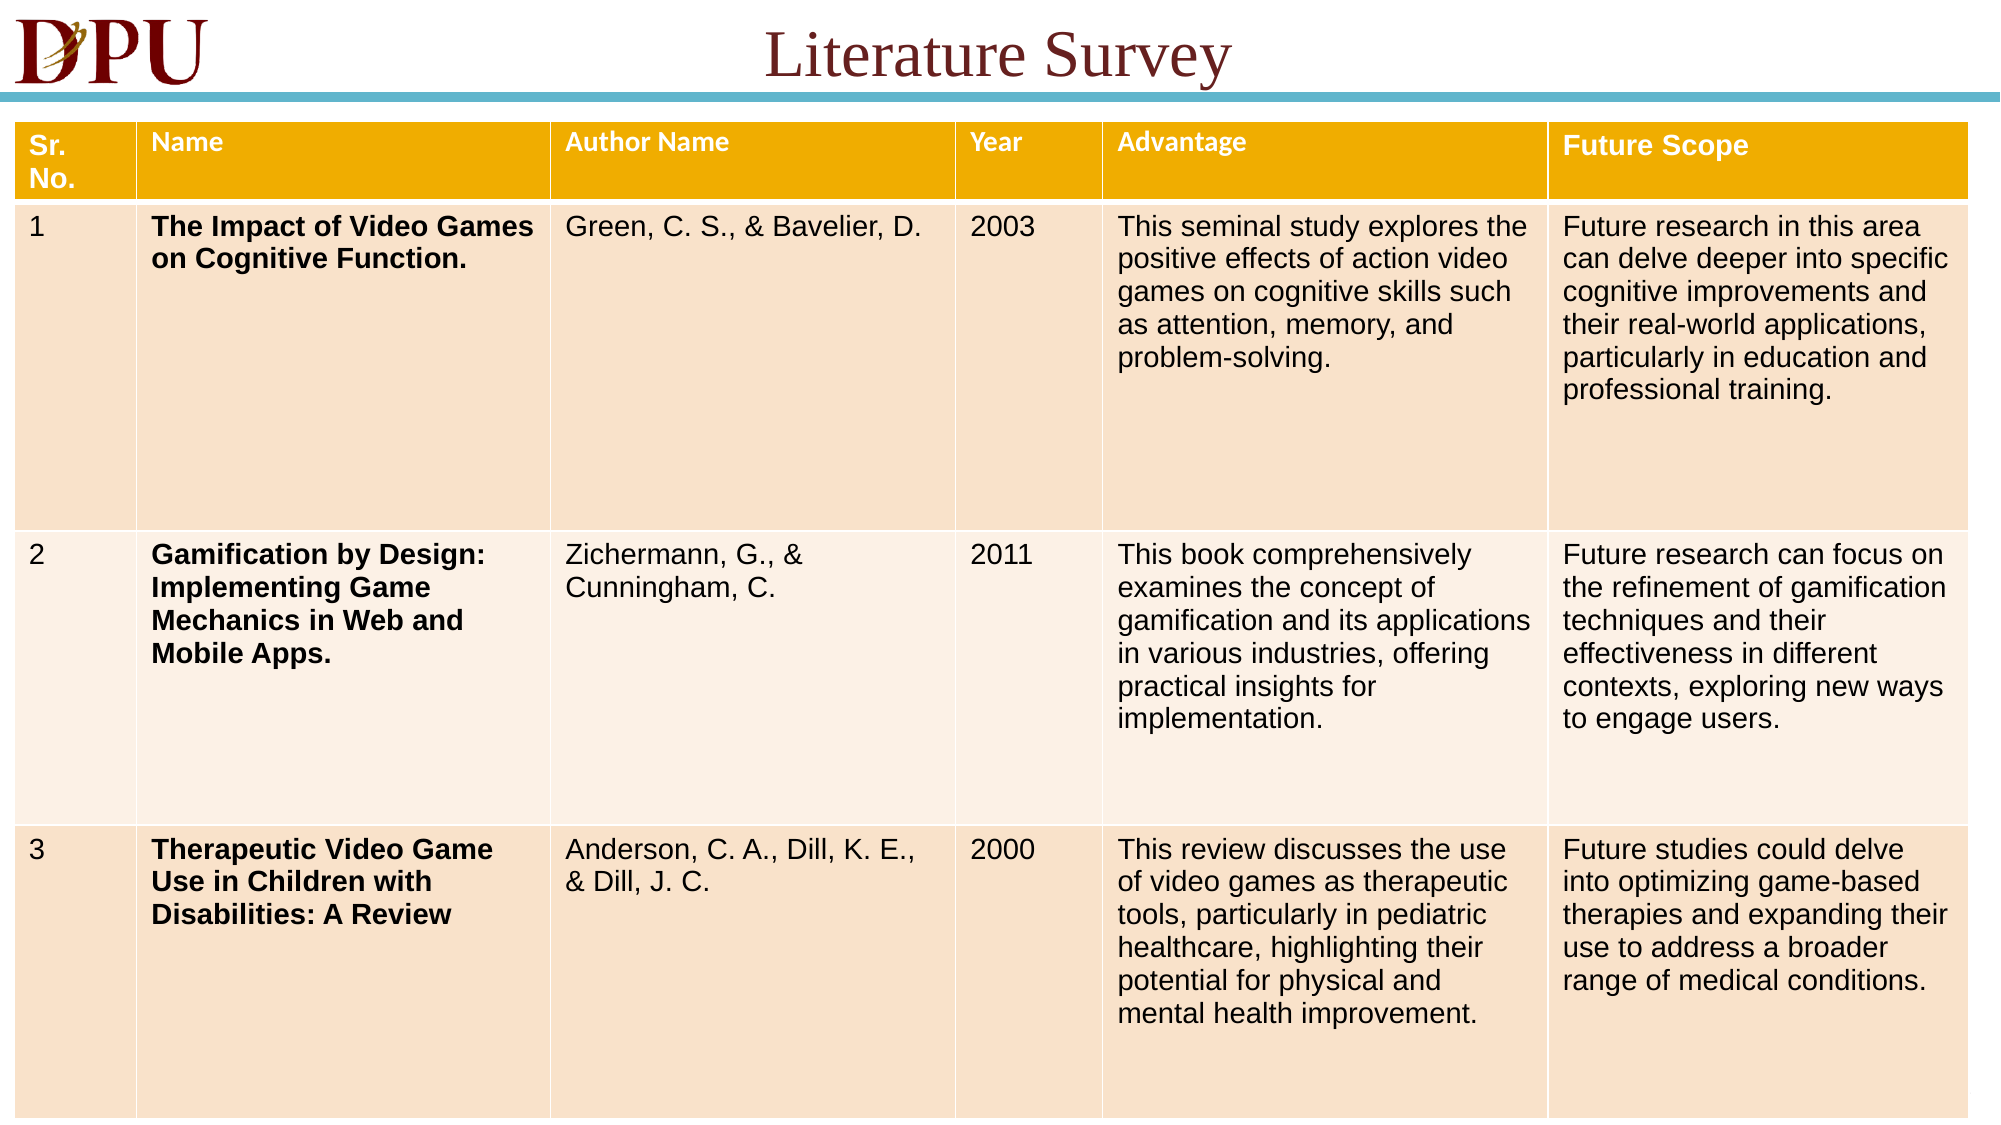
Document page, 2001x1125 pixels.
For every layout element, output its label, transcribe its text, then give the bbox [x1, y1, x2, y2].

picture [12, 15, 213, 88]
table_cell Future studies could delve into optimizing game-based therapies and expanding their use to address a broader range of medical conditions. [1549, 826, 1968, 1118]
table_cell 2000 [956, 826, 1102, 1118]
table_header Sr. No. [15, 122, 136, 199]
table_cell Zichermann, G., & Cunningham, C. [551, 532, 955, 824]
text_box [0, 94, 2000, 100]
table_cell 2011 [956, 532, 1102, 824]
table_header Advantage [1103, 122, 1547, 199]
table_cell Anderson, C. A., Dill, K. E., & Dill, J. C. [551, 826, 955, 1118]
slide_number 7 [1899, 1076, 1986, 1123]
table_cell 2 [15, 532, 136, 824]
table_cell Future research in this area can delve deeper into specific cognitive improvements and their real-world applications, particularly in education and professional training. [1549, 205, 1968, 530]
table_header Future Scope [1549, 122, 1968, 199]
table_cell Future research can focus on the refinement of gamification techniques and their effectiveness in different contexts, exploring new ways to engage users. [1549, 532, 1968, 824]
table_cell This book comprehensively examines the concept of gamification and its applications in various industries, offering practical insights for implementation. [1103, 532, 1547, 824]
text_box Literature Survey [212, 11, 1786, 87]
table_cell Therapeutic Video Game Use in Children with Disabilities: A Review [137, 826, 550, 1118]
table_cell 3 [15, 826, 136, 1118]
table_cell 2003 [956, 205, 1102, 530]
table_cell The Impact of Video Games on Cognitive Function. [137, 205, 550, 530]
table_cell This review discusses the use of video games as therapeutic tools, particularly in pediatric healthcare, highlighting their potential for physical and mental health improvement. [1103, 826, 1547, 1118]
table_cell This seminal study explores the positive effects of action video games on cognitive skills such as attention, memory, and problem-solving. [1103, 205, 1547, 530]
table_header Year [956, 122, 1102, 199]
table_cell Green, C. S., & Bavelier, D. [551, 205, 955, 530]
table_cell 1 [15, 205, 136, 530]
table_cell Gamification by Design: Implementing Game Mechanics in Web and Mobile Apps. [137, 532, 550, 824]
table_header Author Name [551, 122, 955, 199]
table_header Name [137, 122, 550, 199]
